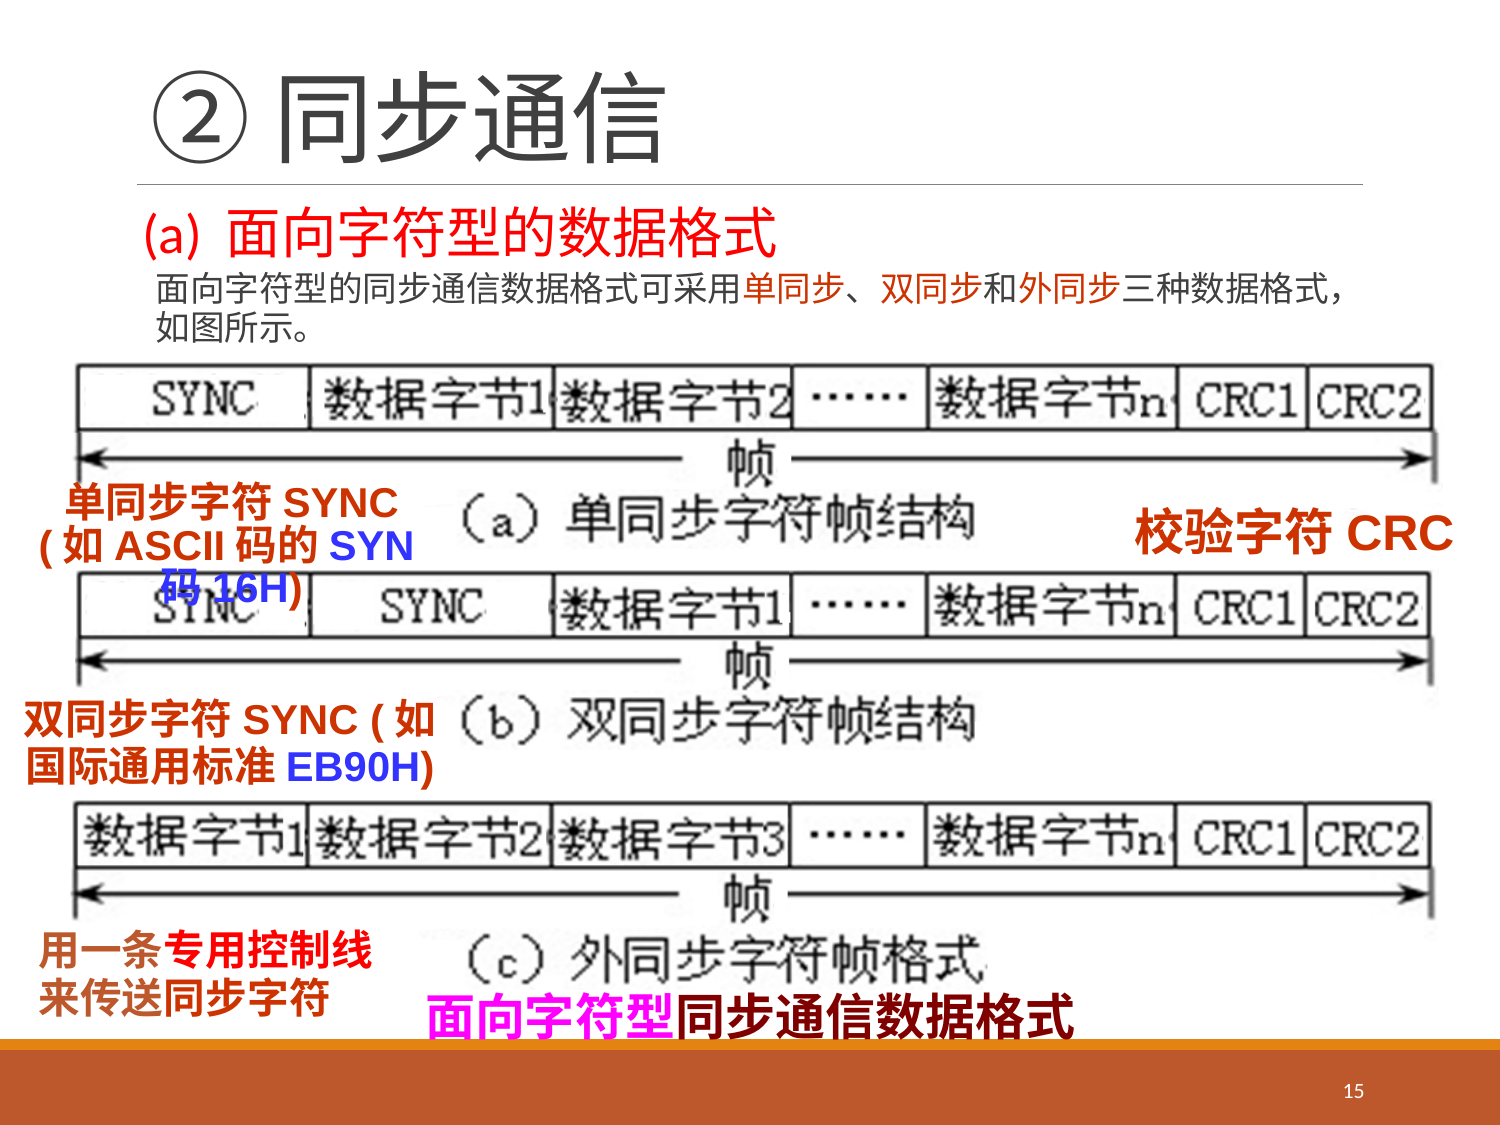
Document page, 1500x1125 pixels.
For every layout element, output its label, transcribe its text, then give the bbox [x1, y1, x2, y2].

slide_number 15 [1218, 1059, 1380, 1120]
text_box 用一条专用控制线来传送同步字符 [23, 920, 415, 1016]
text_box 面向字符型同步通信数据格式 [410, 999, 1090, 1053]
picture [71, 359, 1443, 550]
title ②同步通信 [135, 47, 1373, 184]
list (a) 面向字符型的数据格式 面向字符型的同步通信数据格式可采用单同步、双同步和外同步三种数据格式，如图所示。 [142, 195, 1373, 357]
picture [74, 568, 1440, 751]
text_box 双同步字符SYNC (如国际通用标准EB90H) [8, 688, 452, 799]
text_box 单同步字符SYNC (如ASCII码的SYN码16H) [11, 476, 452, 619]
text_box 校验字符CRC [1119, 493, 1469, 569]
picture [70, 799, 1438, 991]
